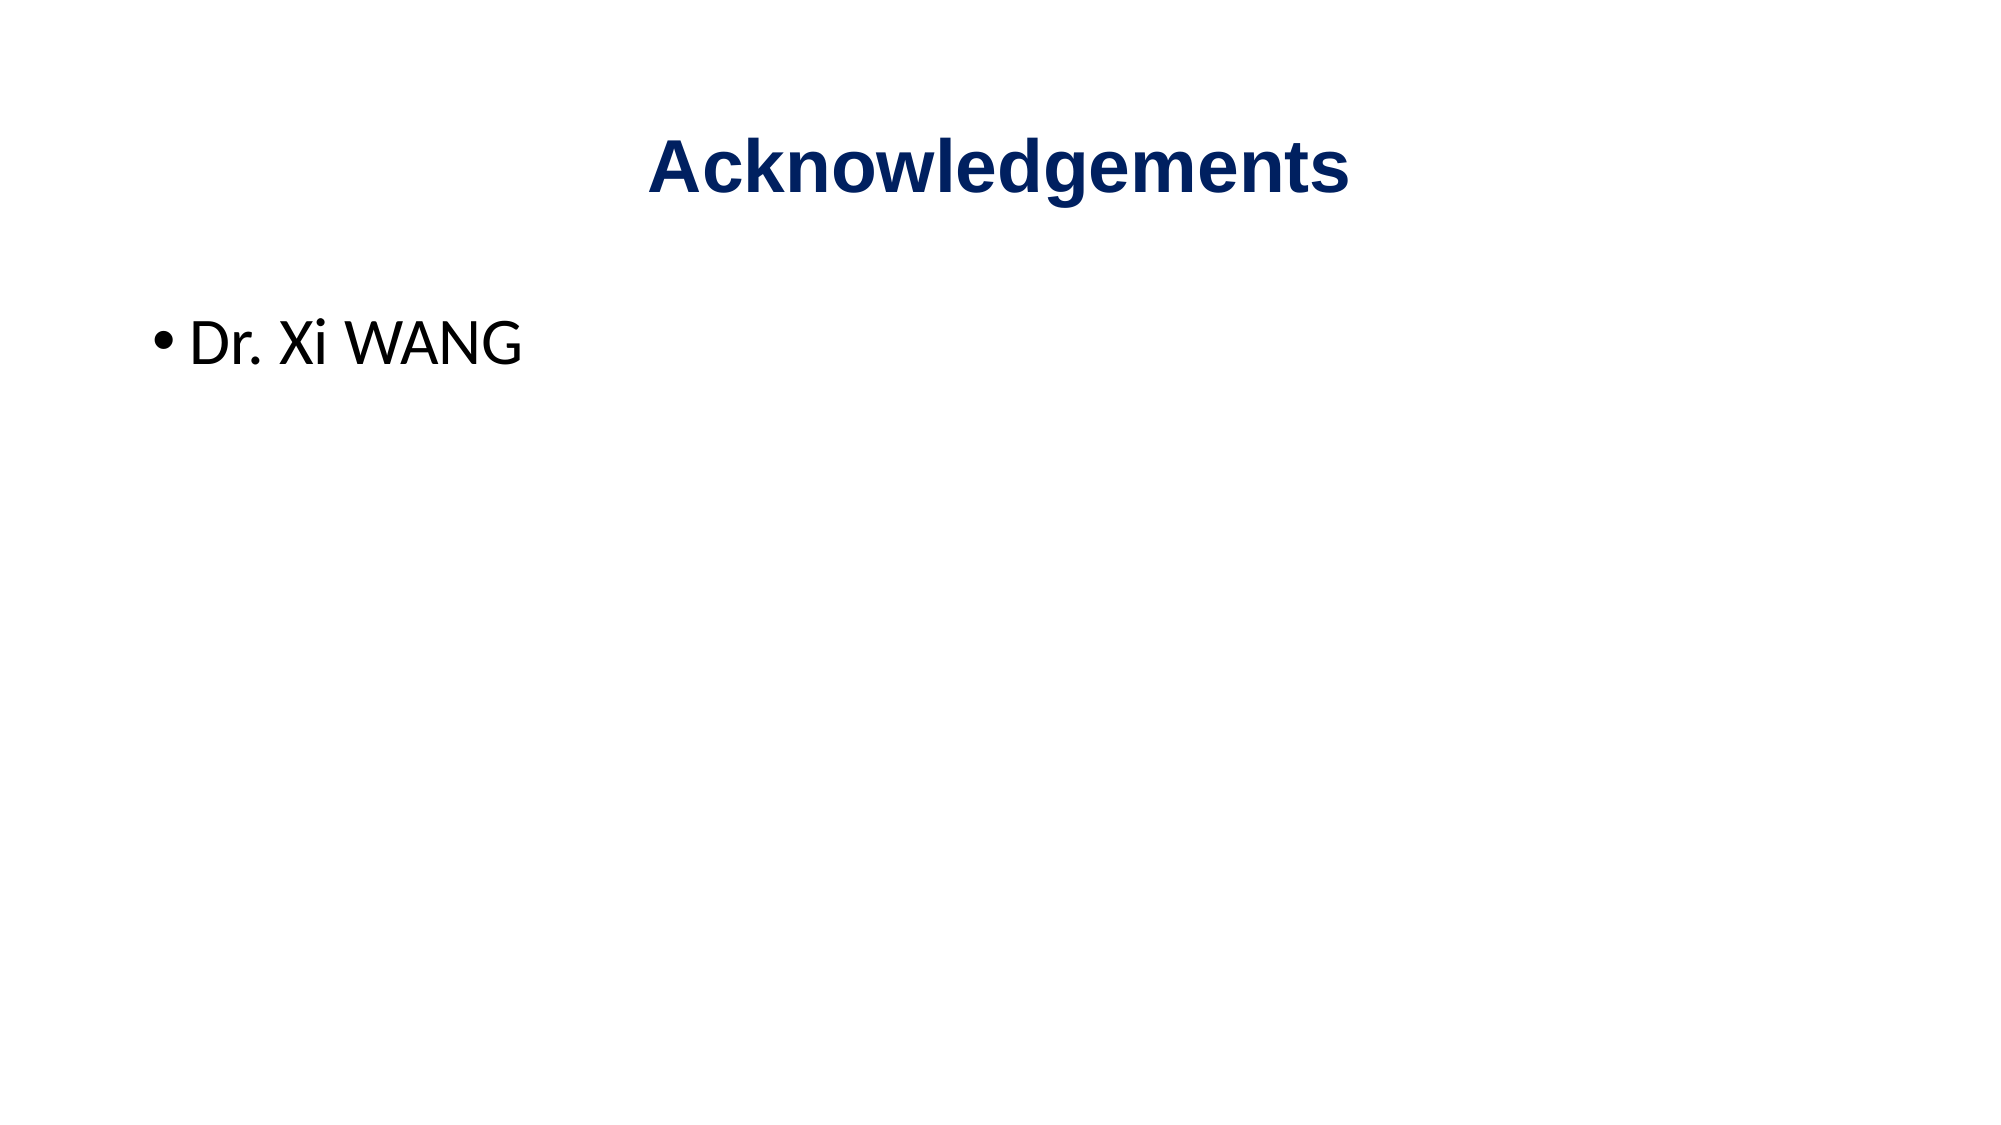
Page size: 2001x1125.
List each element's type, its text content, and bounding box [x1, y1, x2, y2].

title Acknowledgements [137, 59, 1863, 278]
list Dr. Xi WANG [137, 299, 1863, 1014]
